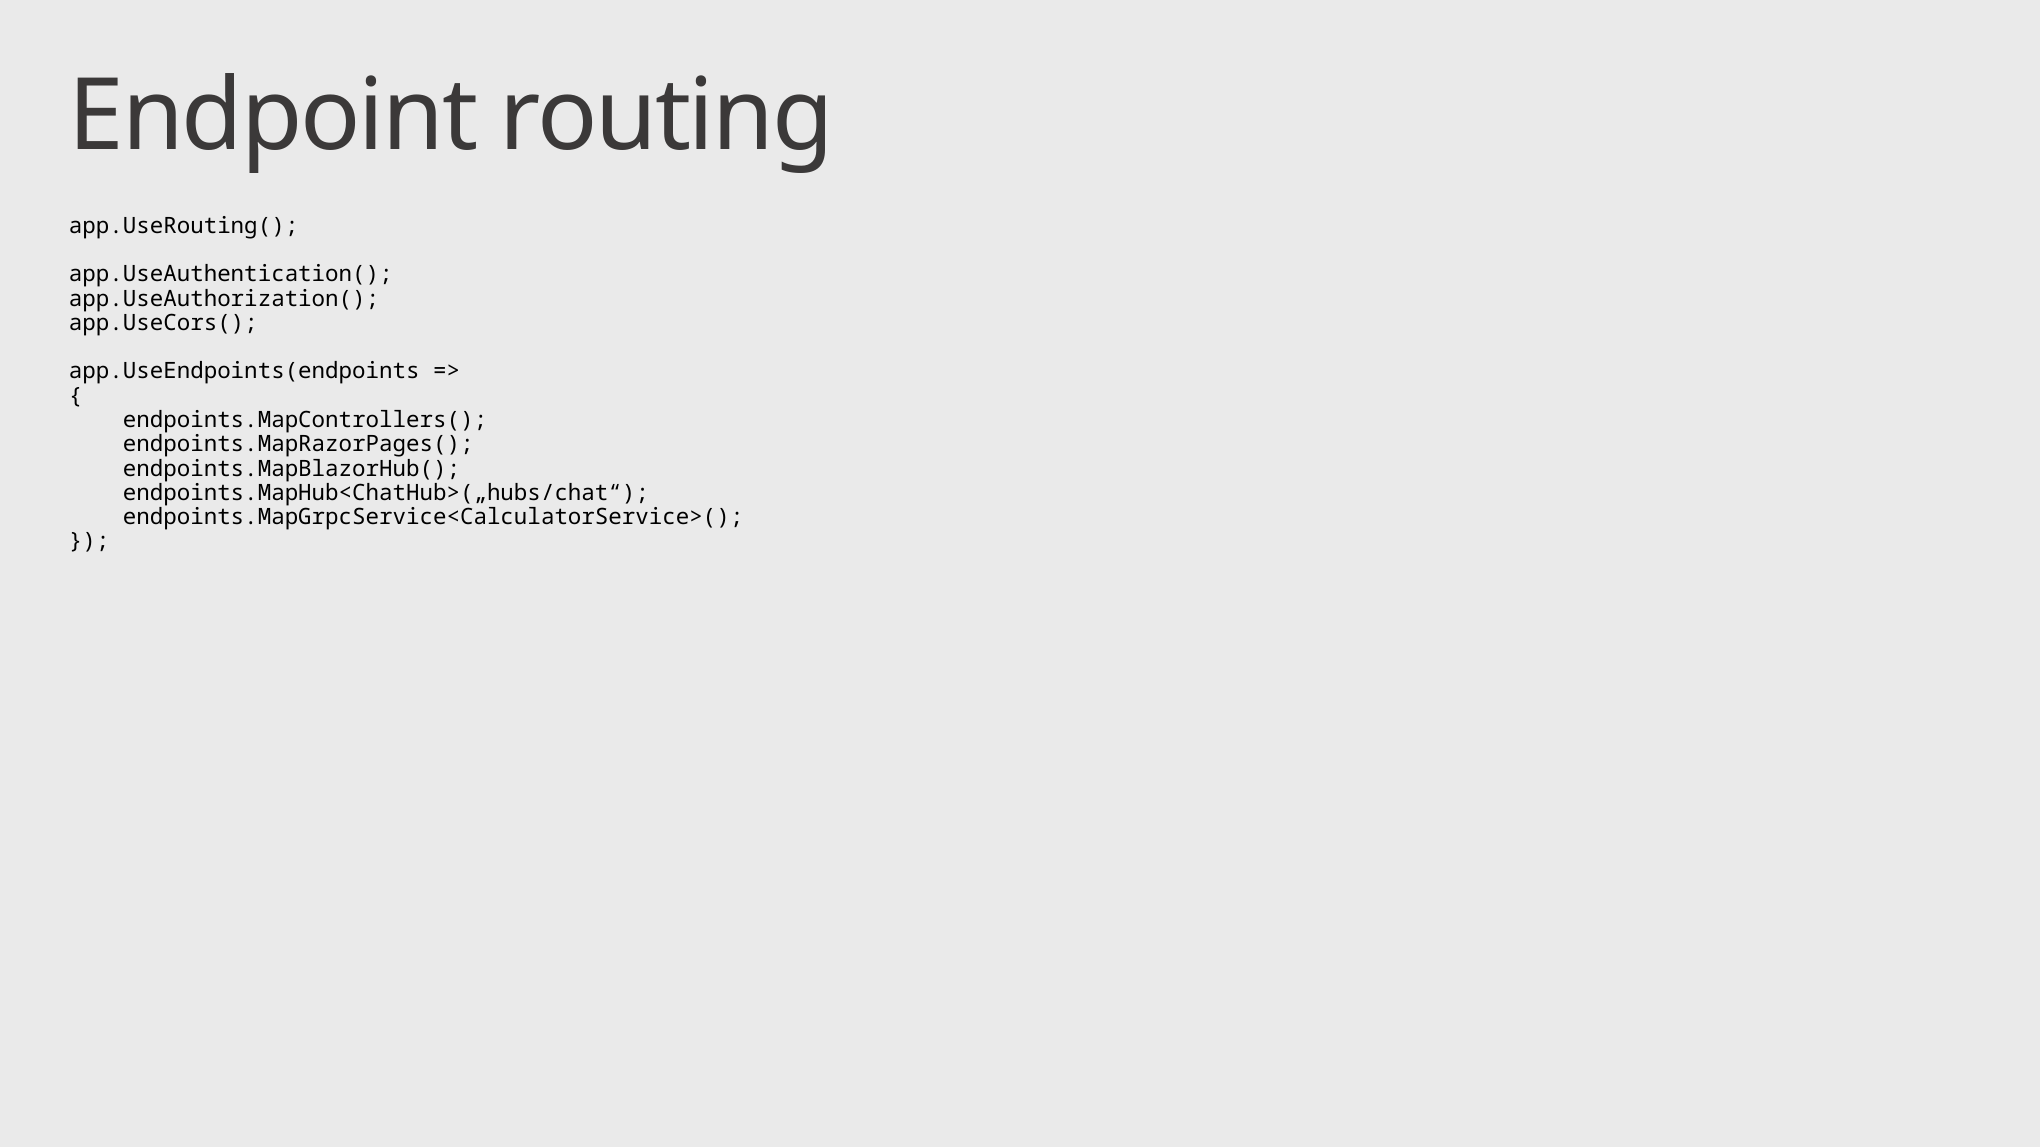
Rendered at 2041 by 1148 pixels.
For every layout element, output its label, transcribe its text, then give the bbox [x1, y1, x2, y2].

title Endpoint routing [45, 48, 1996, 198]
list app.UseRouting(); app.UseAuthentication(); app.UseAuthorization(); app.UseCors(); app.UseEndpoints(endpoints => { endpoints.MapControllers(); endpoints.MapRazorPages(); endpoints.MapBlazorHub(); endpoints.MapHub<ChatHub>(„hubs/chat“); endpoints.MapGrpcService<CalculatorService>(); }); [45, 198, 1996, 578]
